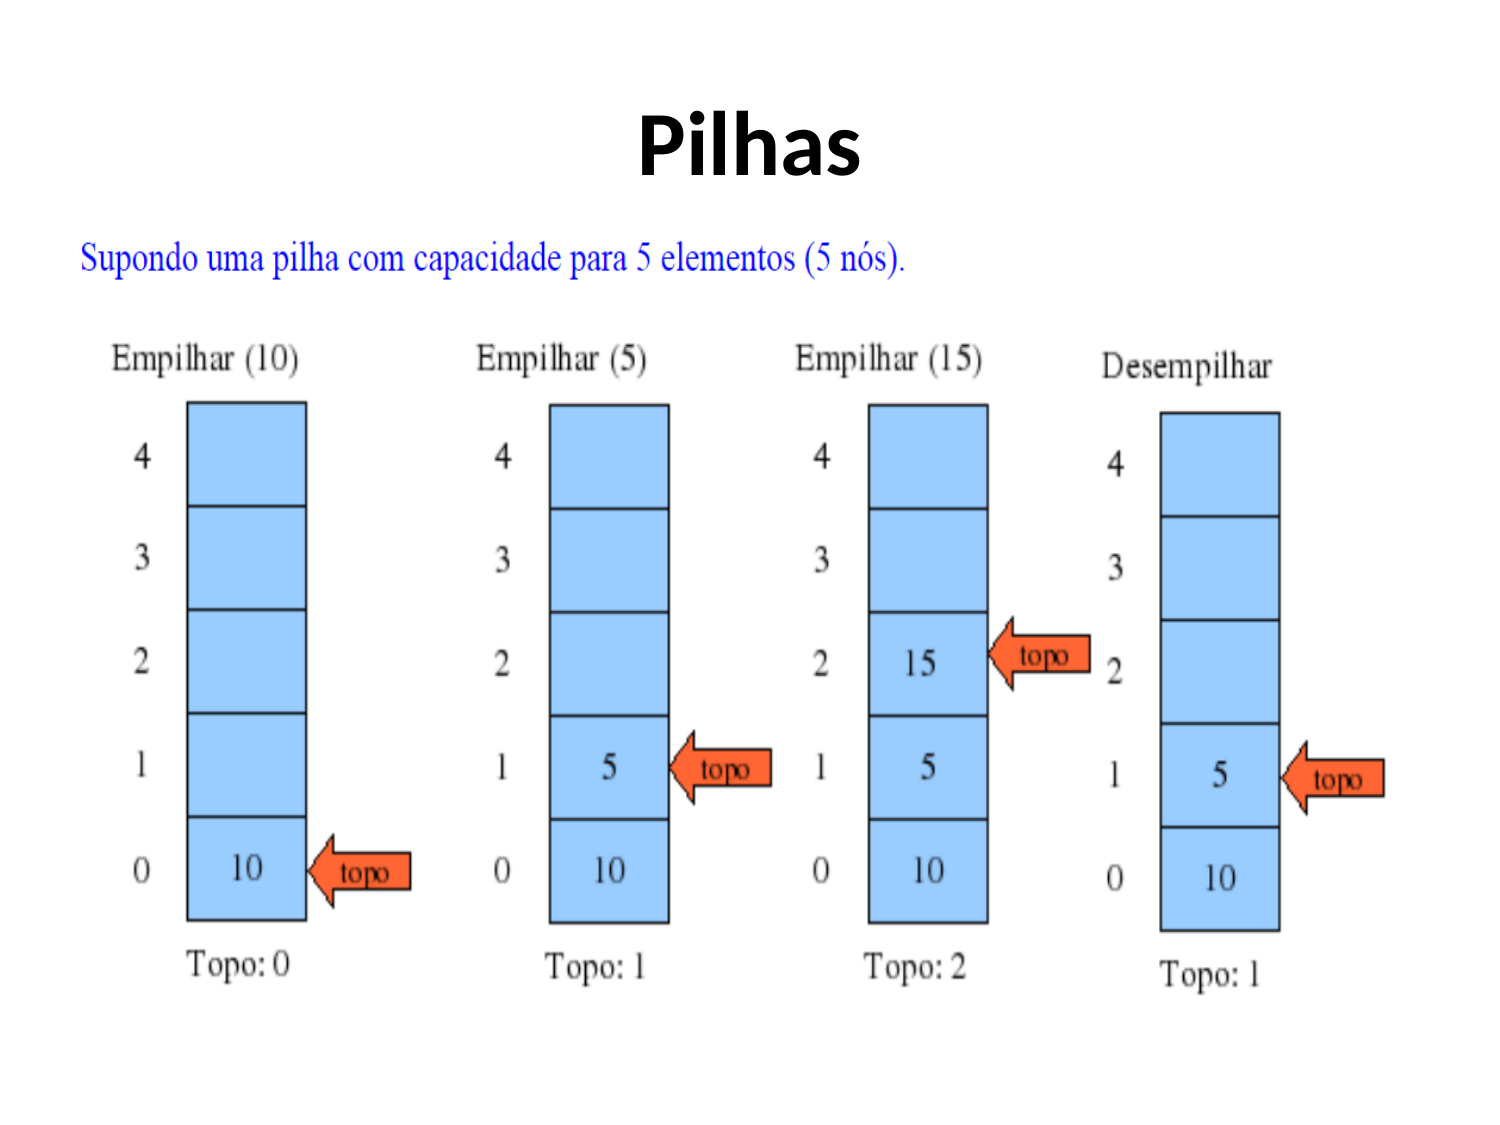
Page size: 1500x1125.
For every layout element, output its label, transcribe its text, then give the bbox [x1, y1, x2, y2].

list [74, 231, 1426, 1012]
title Pilhas [75, 45, 1425, 231]
